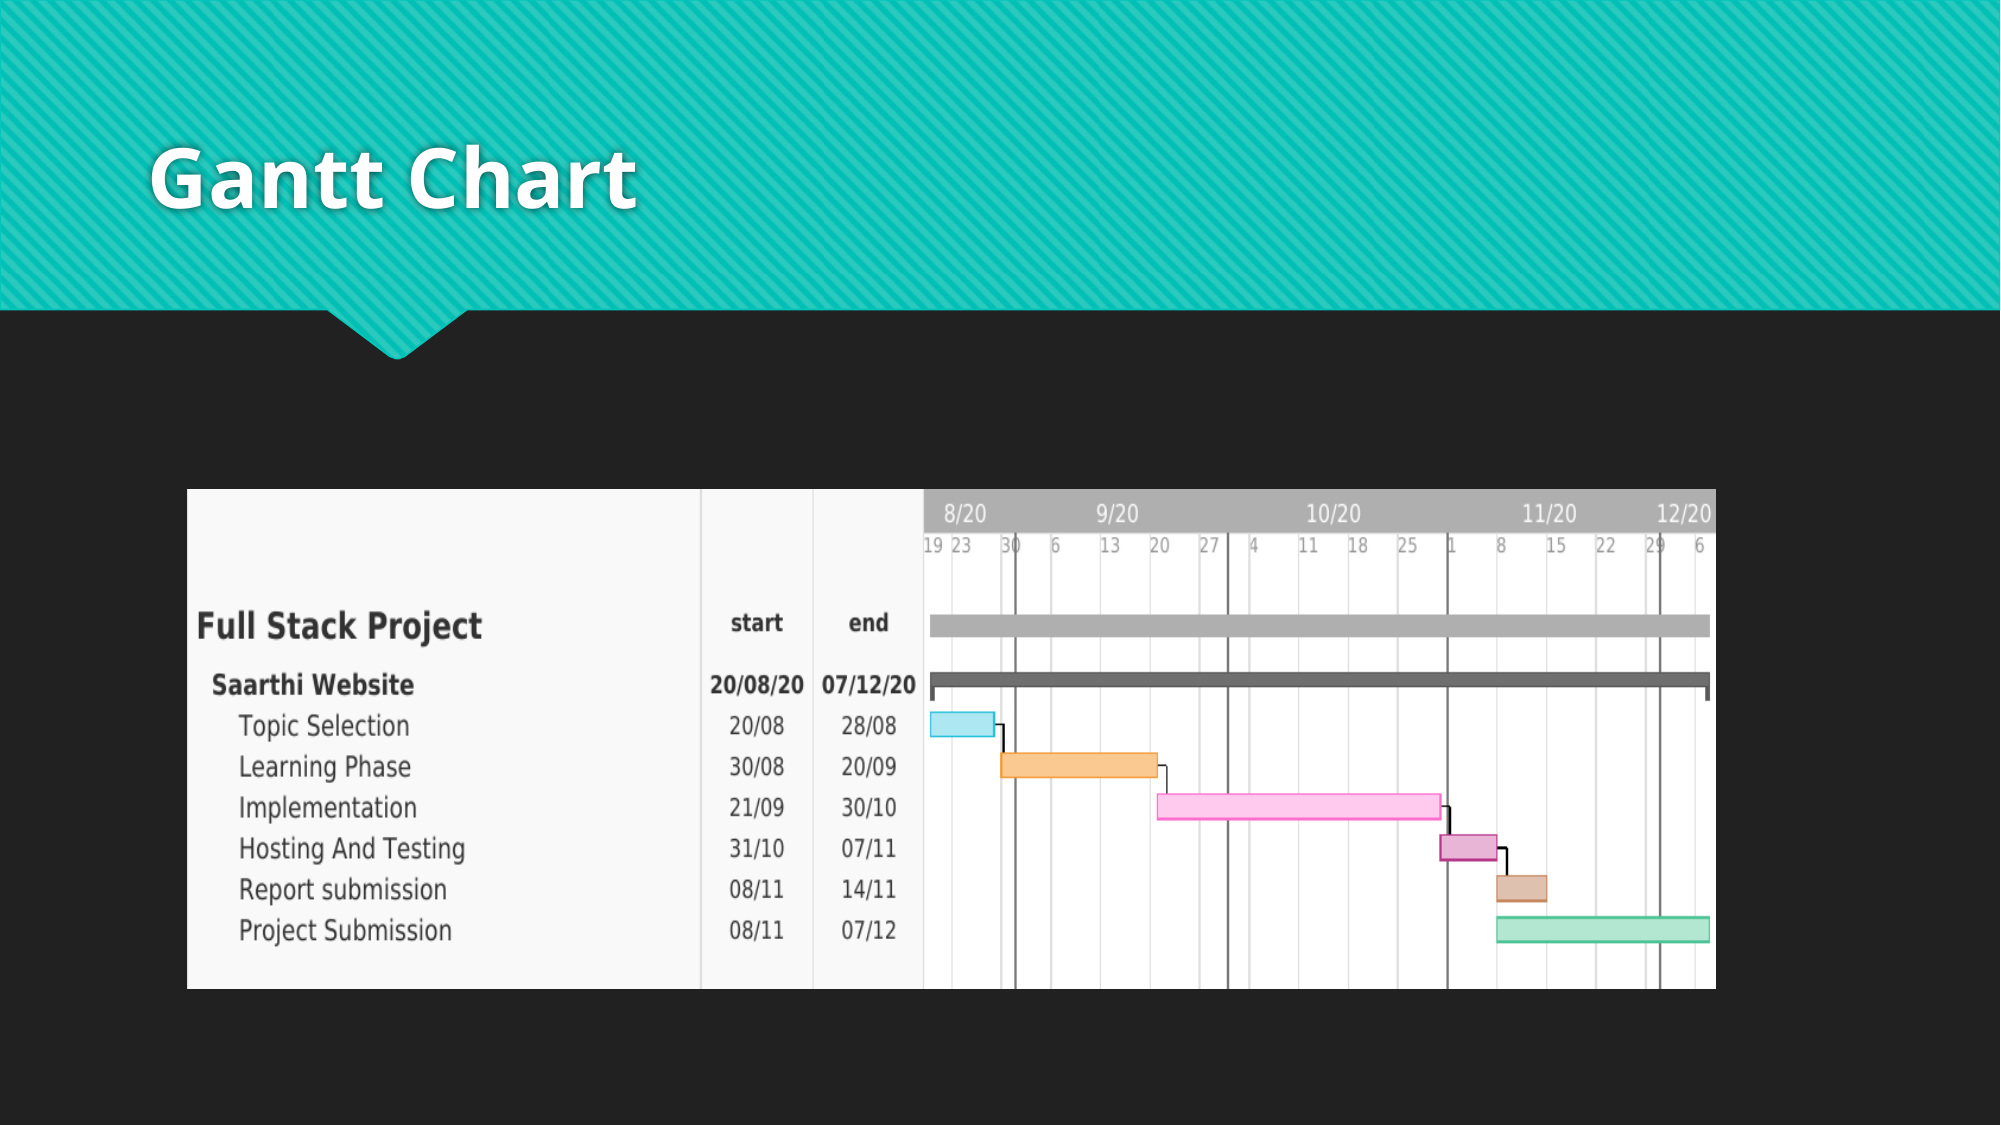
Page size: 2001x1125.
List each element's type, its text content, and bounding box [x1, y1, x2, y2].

title Gantt Chart [132, 73, 1868, 233]
picture [186, 489, 1716, 989]
